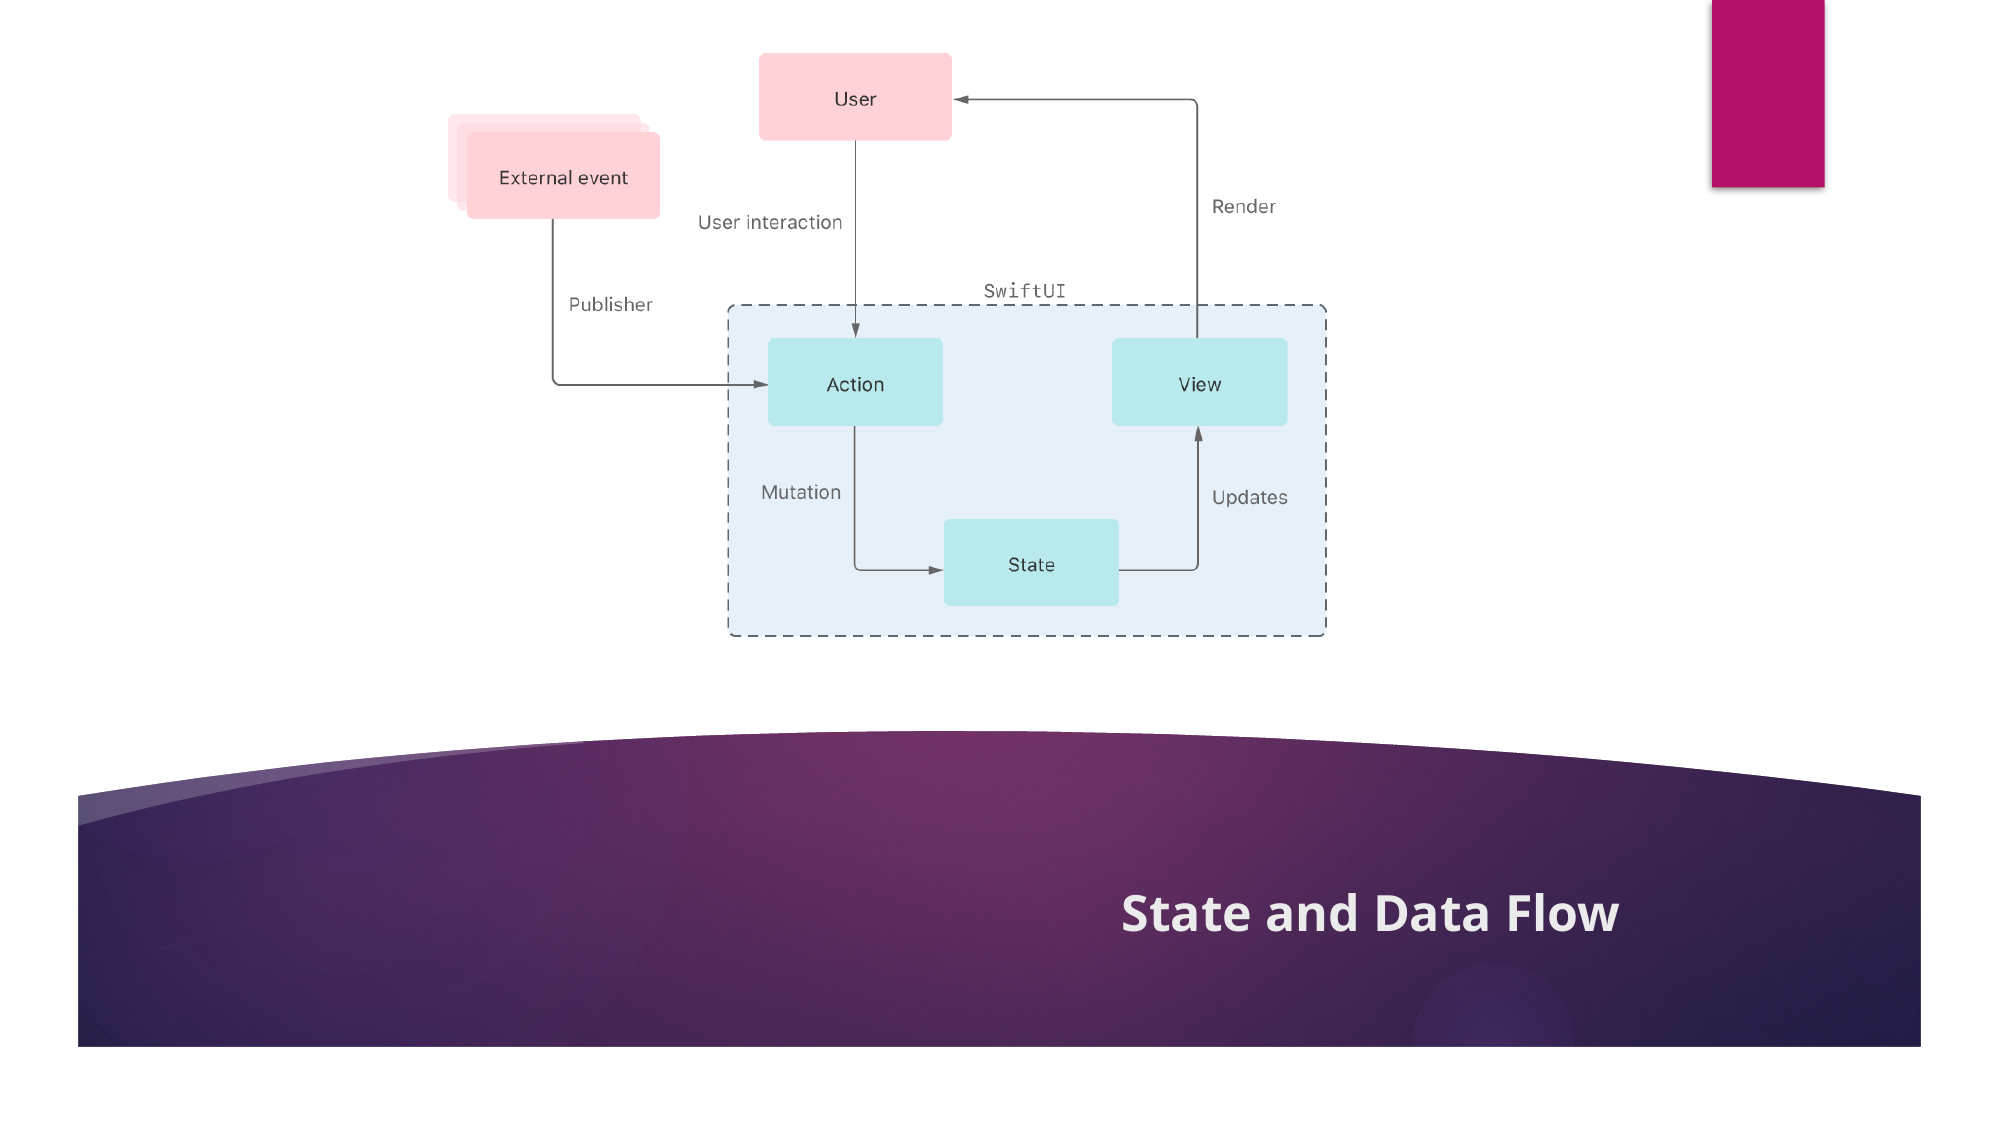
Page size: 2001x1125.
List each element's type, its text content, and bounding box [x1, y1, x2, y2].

picture [437, 42, 1337, 647]
title State and Data Flow [188, 856, 1636, 950]
